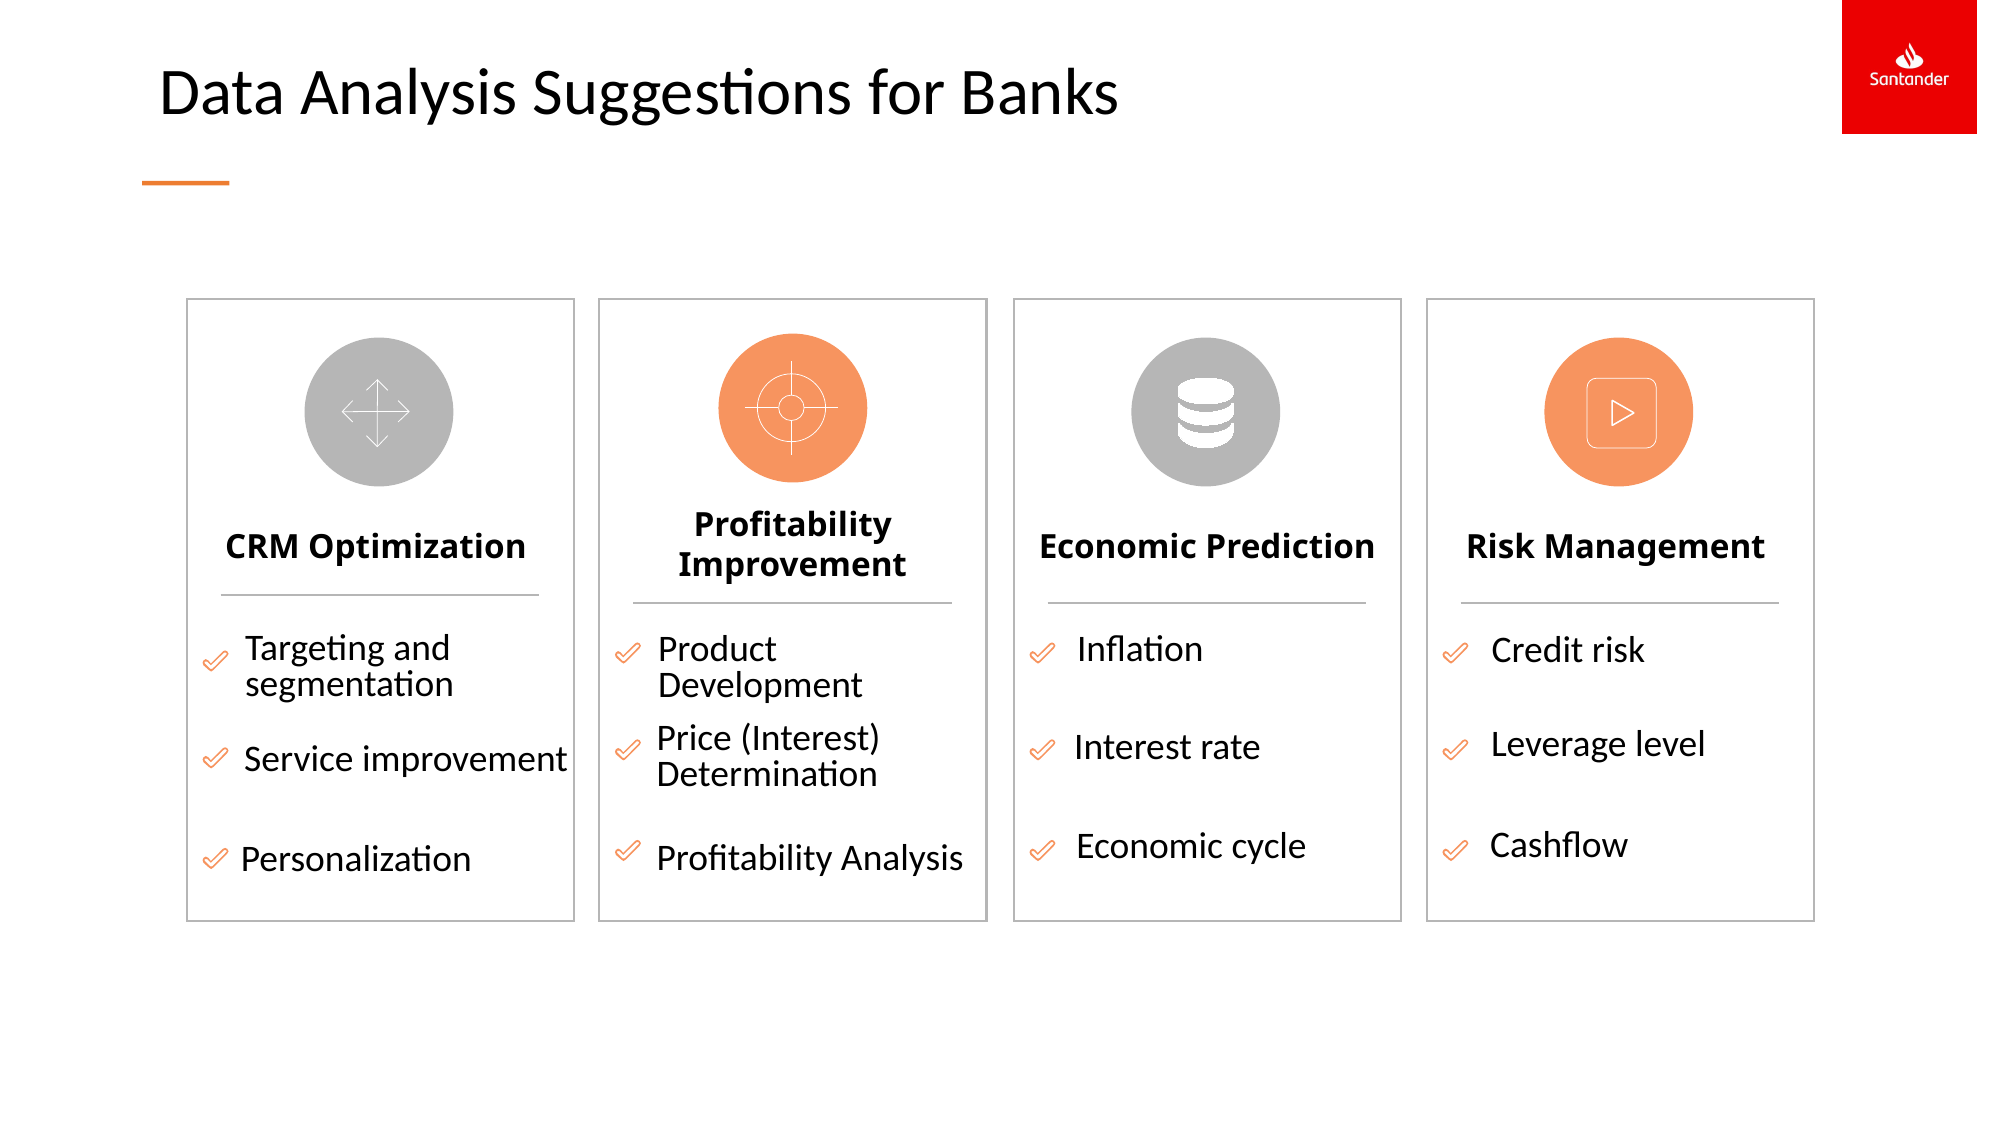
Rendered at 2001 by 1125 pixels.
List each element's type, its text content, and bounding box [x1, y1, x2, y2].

text_box Risk Management [1465, 525, 1776, 565]
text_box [341, 379, 410, 447]
text_box [1130, 336, 1282, 488]
text_box Profitability Analysis [656, 832, 987, 878]
text_box [202, 747, 229, 769]
text_box [1442, 739, 1469, 761]
text_box [598, 298, 988, 503]
text_box Cashflow [1489, 828, 1820, 865]
text_box [303, 336, 455, 488]
text_box [614, 839, 641, 862]
text_box [717, 332, 869, 484]
text_box [202, 847, 229, 870]
text_box [1029, 839, 1056, 862]
text_box Price (Interest) Determination [656, 721, 987, 794]
text_box [1013, 298, 1402, 922]
text_box Leverage level [1491, 727, 1822, 765]
text_box Economic Prediction [1038, 525, 1377, 565]
text_box [1543, 336, 1695, 488]
text_box [1442, 642, 1469, 664]
text_box [1178, 423, 1234, 448]
text_box [141, 180, 230, 186]
text_box [1029, 739, 1056, 761]
text_box [1178, 403, 1234, 426]
text_box [1426, 298, 1815, 922]
text_box Profitability Improvement [585, 503, 1001, 624]
text_box Service improvement [244, 743, 575, 780]
text_box [614, 642, 641, 664]
text_box [614, 739, 641, 761]
text_box Economic cycle [1076, 829, 1407, 867]
text_box [1442, 839, 1469, 862]
text_box [598, 624, 988, 922]
text_box [186, 298, 575, 922]
text_box [1029, 642, 1056, 664]
text_box Targeting and segmentation [244, 631, 603, 704]
text_box Data Analysis Suggestions for Banks [144, 47, 1121, 208]
text_box CRM Optimization [225, 525, 536, 565]
text_box [1178, 378, 1234, 404]
text_box Interest rate [1074, 730, 1405, 768]
text_box [202, 650, 229, 672]
text_box Inflation [1077, 632, 1408, 669]
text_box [744, 360, 839, 455]
picture [1842, 0, 1977, 134]
text_box Product Development [658, 632, 988, 706]
text_box Personalization [240, 842, 571, 879]
text_box Credit risk [1491, 634, 1822, 671]
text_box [1587, 378, 1657, 448]
